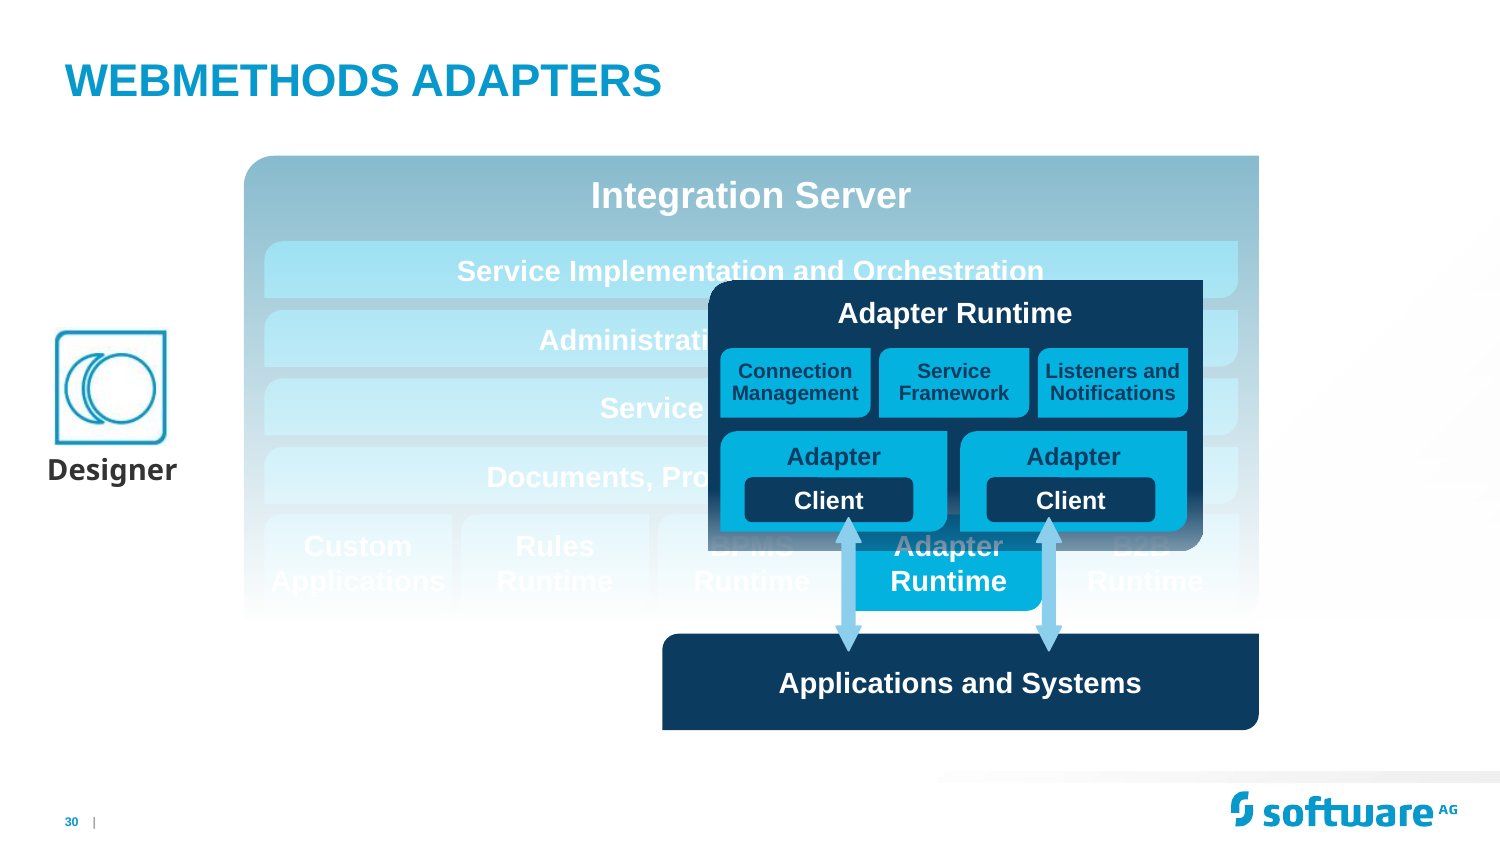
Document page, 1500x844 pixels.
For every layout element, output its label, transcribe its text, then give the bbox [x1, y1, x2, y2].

picture [0, 1, 1500, 131]
text_box [836, 559, 861, 651]
picture [0, 771, 1500, 830]
text_box Applications and Systems [661, 632, 1261, 732]
text_box [1036, 559, 1062, 651]
text_box Adapter Runtime [855, 559, 1042, 613]
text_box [53, 326, 172, 487]
title webMethods adapters [64, 52, 1436, 106]
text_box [708, 280, 1203, 551]
text_box [0, 131, 1500, 771]
